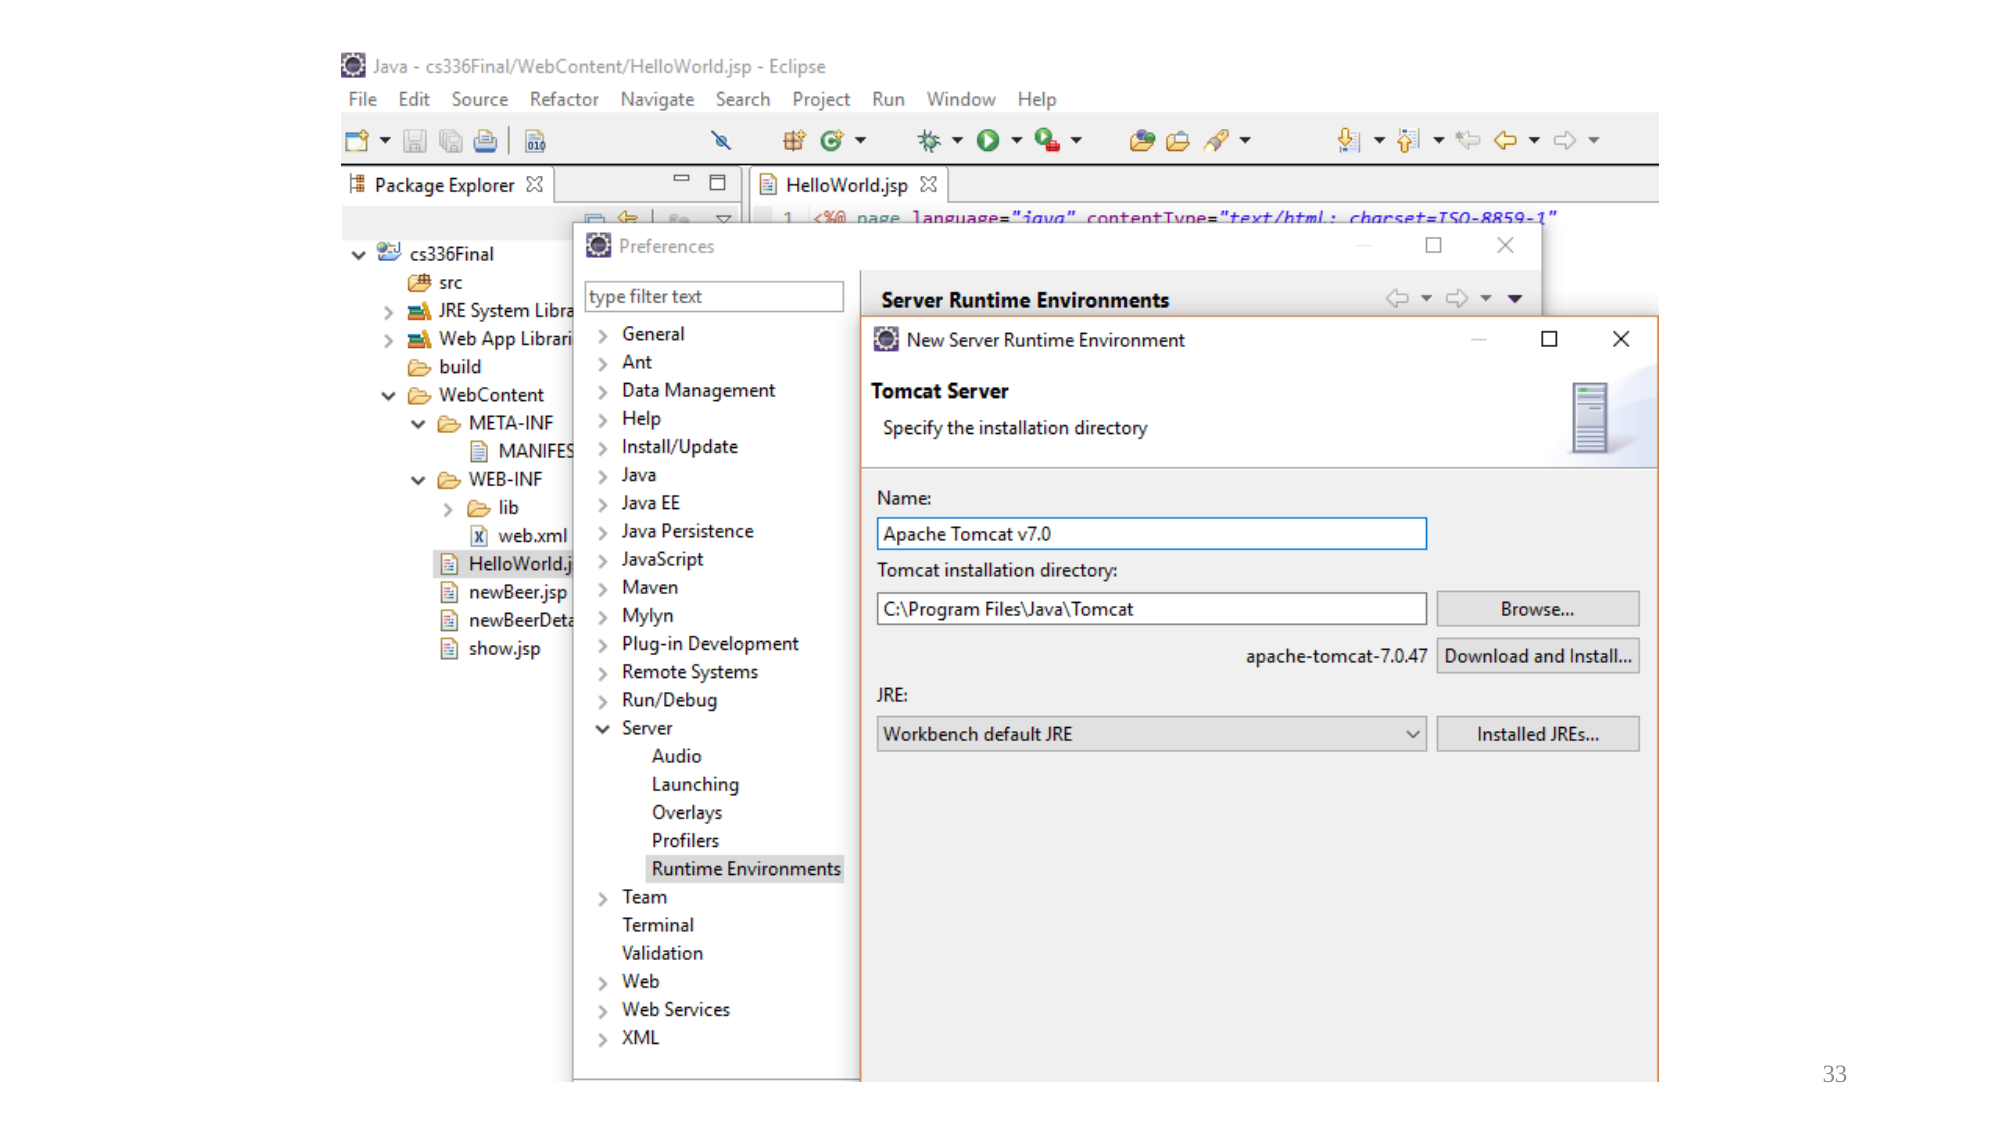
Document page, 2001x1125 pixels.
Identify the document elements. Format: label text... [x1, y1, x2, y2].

slide_number 33 [1412, 1042, 1863, 1103]
picture [341, 42, 1659, 1083]
